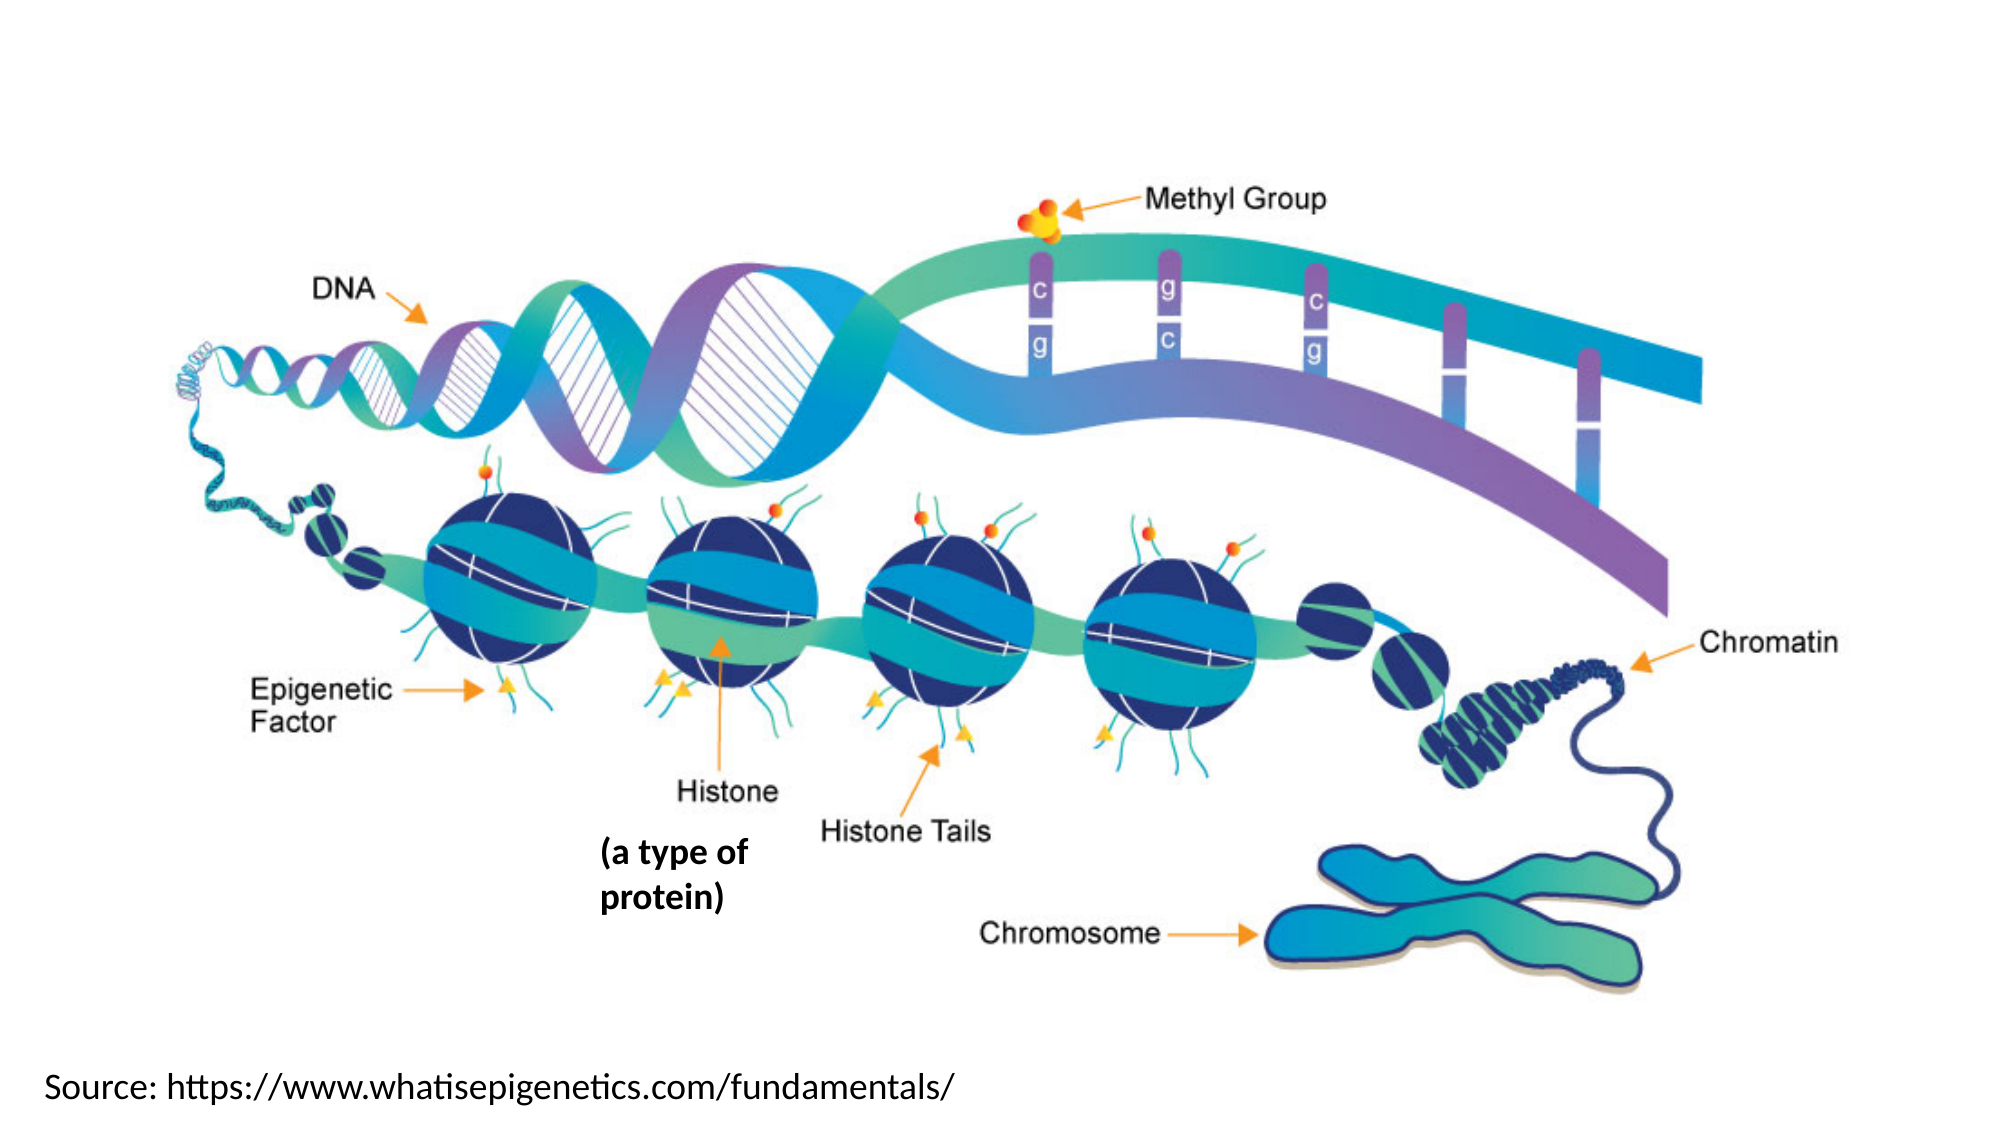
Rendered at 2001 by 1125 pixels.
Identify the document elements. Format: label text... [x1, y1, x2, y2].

text_box Source: https://www.whatisepigenetics.com/fundamentals/ [29, 1054, 971, 1115]
picture [140, 90, 1860, 1035]
